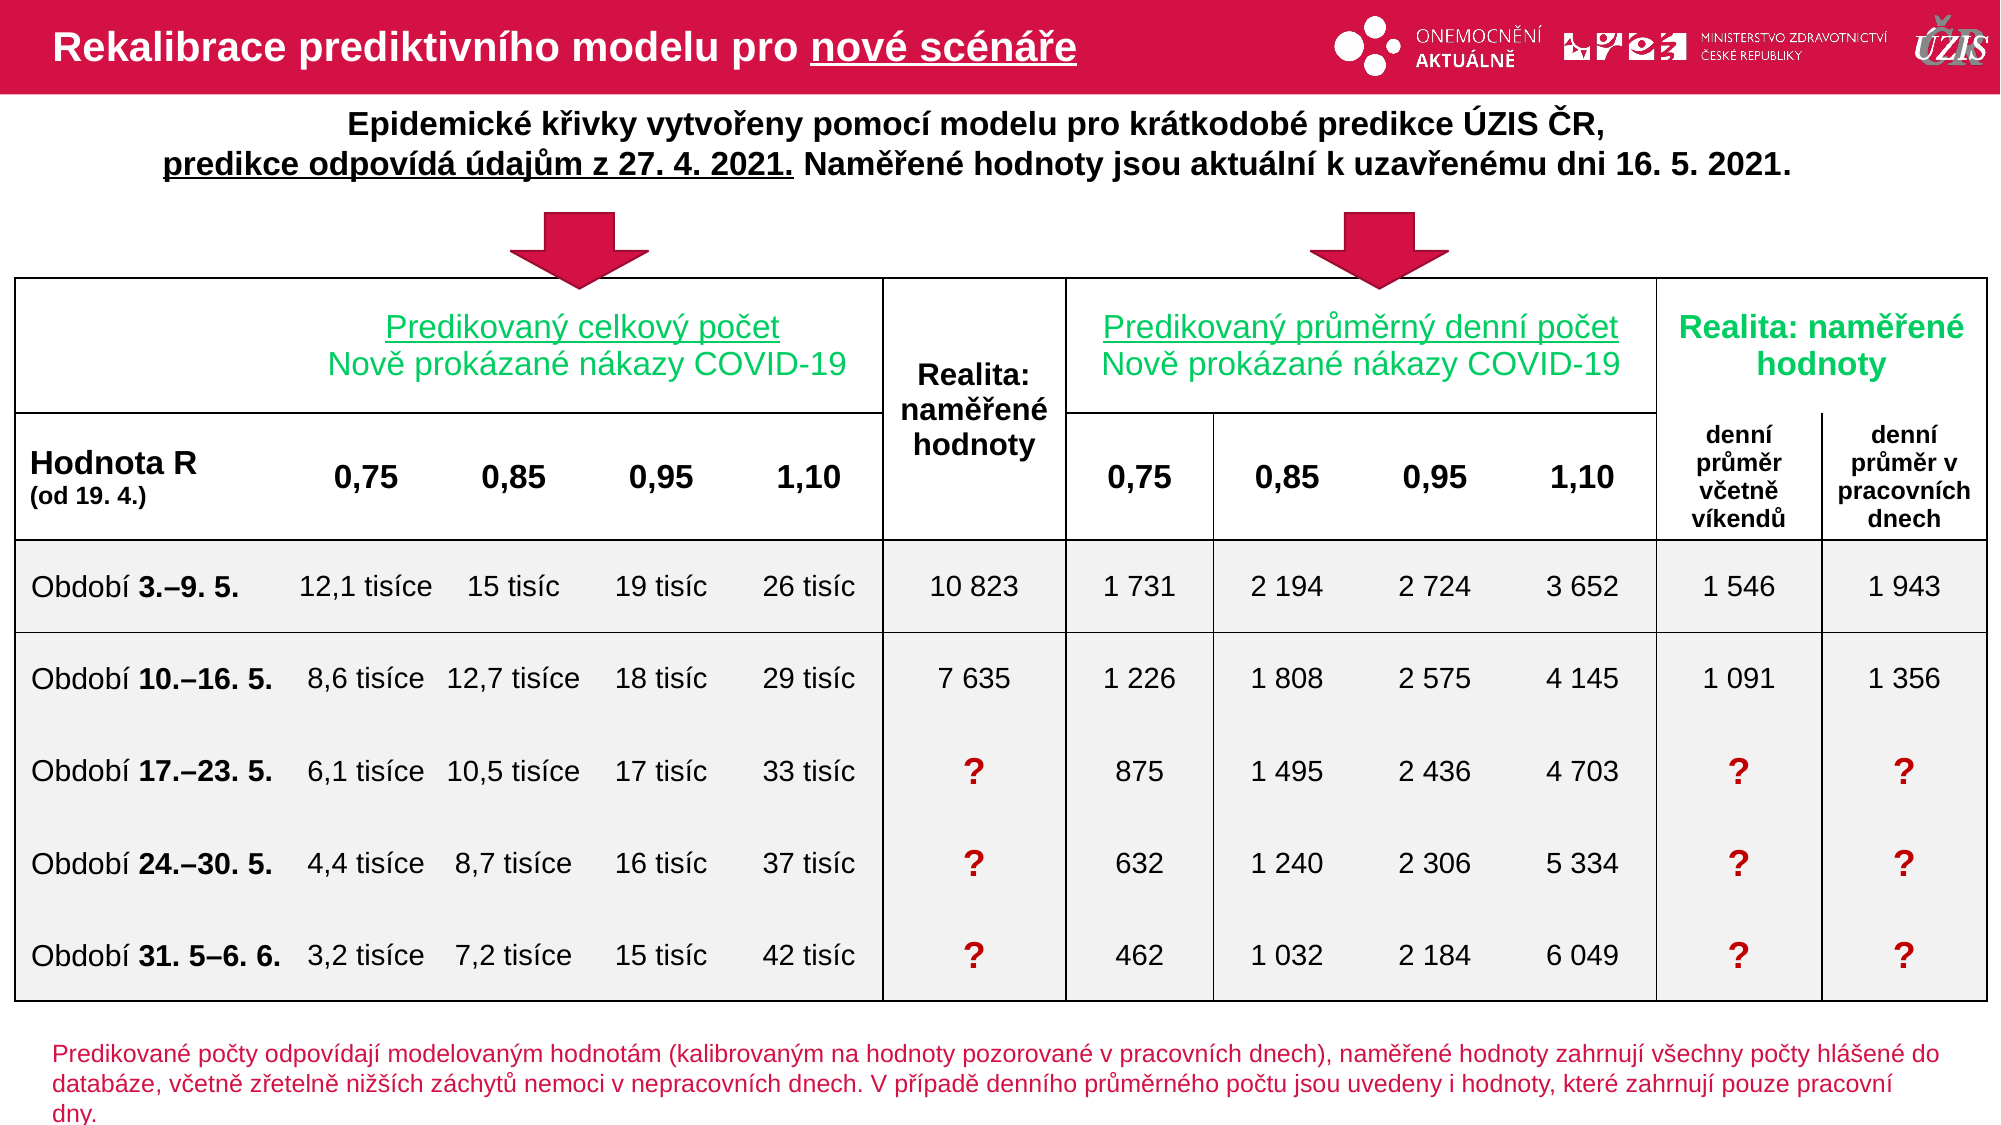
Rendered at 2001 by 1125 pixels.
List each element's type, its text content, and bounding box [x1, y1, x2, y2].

table_cell 4 703 [1509, 725, 1656, 817]
picture [1334, 16, 1542, 76]
table_cell 8,7 tisíce [440, 817, 588, 909]
table_cell 16 tisíc [588, 817, 735, 909]
table_cell 1,10 [735, 414, 882, 539]
table_cell denní průměr v pracovních dnech [1823, 413, 1986, 539]
table_cell ? [884, 725, 1065, 817]
table_cell 19 tisíc [588, 541, 735, 632]
table_cell 2 184 [1361, 909, 1509, 1000]
table_cell Hodnota R (od 19. 4.) [16, 414, 292, 539]
table_cell ? [884, 817, 1065, 909]
table_cell 5 334 [1509, 817, 1656, 909]
table_cell ? [1823, 909, 1986, 1000]
table_cell 2 436 [1361, 725, 1509, 817]
table_cell 0,75 [1067, 414, 1213, 539]
text_box Predikované počty odpovídají modelovaným hodnotám (kalibrovaným na hodnoty pozorované v pracovních dnech), naměřené hodnoty zahrnují všechny počty hlášené do databáze, včetně zřetelně nižších záchytů nemoci v nepracovních dnech. V případě denního průměrného počtu jsou uvedeny i hodnoty, které zahrnují pouze pracovní dny. [37, 1030, 1963, 1125]
table_cell 2 724 [1361, 541, 1509, 632]
table_cell 10 823 [884, 541, 1065, 632]
table_cell 12,1 tisíce [292, 541, 440, 632]
table_header Realita: naměřené hodnoty [884, 279, 1065, 539]
table_cell 7,2 tisíce [440, 909, 588, 1000]
table_cell 1 495 [1214, 725, 1361, 817]
table_cell denní průměr včetně víkendů [1657, 413, 1821, 539]
text_box [1309, 212, 1450, 290]
table_cell 42 tisíc [735, 909, 882, 1000]
table_cell 6 049 [1509, 909, 1656, 1000]
table_cell 37 tisíc [735, 817, 882, 909]
table_cell ? [1823, 725, 1986, 817]
table_cell 875 [1067, 725, 1213, 817]
table_cell ? [1657, 909, 1821, 1000]
table_cell 3,2 tisíce [292, 909, 440, 1000]
title Rekalibrace prediktivního modelu pro nové scénáře [37, 0, 1149, 95]
table_cell 0,85 [440, 414, 588, 539]
table_cell 1 731 [1067, 541, 1213, 632]
table_cell 1,10 [1509, 414, 1656, 539]
table_cell Období 10.–16. 5. [16, 633, 292, 725]
table_cell 6,1 tisíce [292, 725, 440, 817]
table_cell 0,85 [1214, 414, 1361, 539]
table_cell ? [1823, 817, 1986, 909]
table_cell 1 091 [1657, 633, 1821, 725]
table_cell 1 240 [1214, 817, 1361, 909]
table_cell 8,6 tisíce [292, 633, 440, 725]
table_cell 632 [1067, 817, 1213, 909]
table_header Predikovaný průměrný denní počet Nově prokázané nákazy COVID-19 [1067, 279, 1656, 412]
table_cell 33 tisíc [735, 725, 882, 817]
table_cell 4,4 tisíce [292, 817, 440, 909]
text_box [509, 212, 650, 290]
table_cell Období 3.–9. 5. [16, 541, 292, 632]
table_cell 1 226 [1067, 633, 1213, 725]
picture [1563, 31, 1888, 60]
table_cell 2 194 [1214, 541, 1361, 632]
table_cell 15 tisíc [588, 909, 735, 1000]
table_cell 4 145 [1509, 633, 1656, 725]
table_header Realita: naměřené hodnoty [1657, 279, 1986, 413]
table_cell 15 tisíc [440, 541, 588, 632]
table_cell ? [884, 909, 1065, 1000]
table_cell 1 356 [1823, 633, 1986, 725]
table_cell Období 17.–23. 5. [16, 725, 292, 817]
table_cell 0,95 [1361, 414, 1509, 539]
table_cell 1 808 [1214, 633, 1361, 725]
table_cell 10,5 tisíce [440, 725, 588, 817]
table_cell 2 575 [1361, 633, 1509, 725]
table_cell 2 306 [1361, 817, 1509, 909]
table_cell 7 635 [884, 633, 1065, 725]
table_cell 17 tisíc [588, 725, 735, 817]
table_header Predikovaný celkový počet Nově prokázané nákazy COVID-19 [292, 279, 882, 412]
table_cell 3 652 [1509, 541, 1656, 632]
picture [1915, 15, 1989, 66]
table_cell ? [1657, 817, 1821, 909]
table_cell 0,95 [588, 414, 735, 539]
table_cell 1 943 [1823, 541, 1986, 632]
table_cell 12,7 tisíce [440, 633, 588, 725]
table_cell 462 [1067, 909, 1213, 1000]
table_header [16, 279, 292, 412]
table_cell 1 032 [1214, 909, 1361, 1000]
table_cell Období 24.–30. 5. [16, 817, 292, 909]
table_cell 0,75 [292, 414, 440, 539]
table_cell 26 tisíc [735, 541, 882, 632]
table_cell 1 546 [1657, 541, 1821, 632]
table_cell ? [1657, 725, 1821, 817]
text_box Epidemické křivky vytvořeny pomocí modelu pro krátkodobé predikce ÚZIS ČR, predikce odpovídá údajům z 27. 4. 2021. Naměřené hodnoty jsou aktuální k uzavřenému dni 16. 5. 2021. [0, 94, 1988, 190]
table_cell 29 tisíc [735, 633, 882, 725]
table_cell Období 31. 5–6. 6. [16, 909, 292, 1000]
table_cell 18 tisíc [588, 633, 735, 725]
